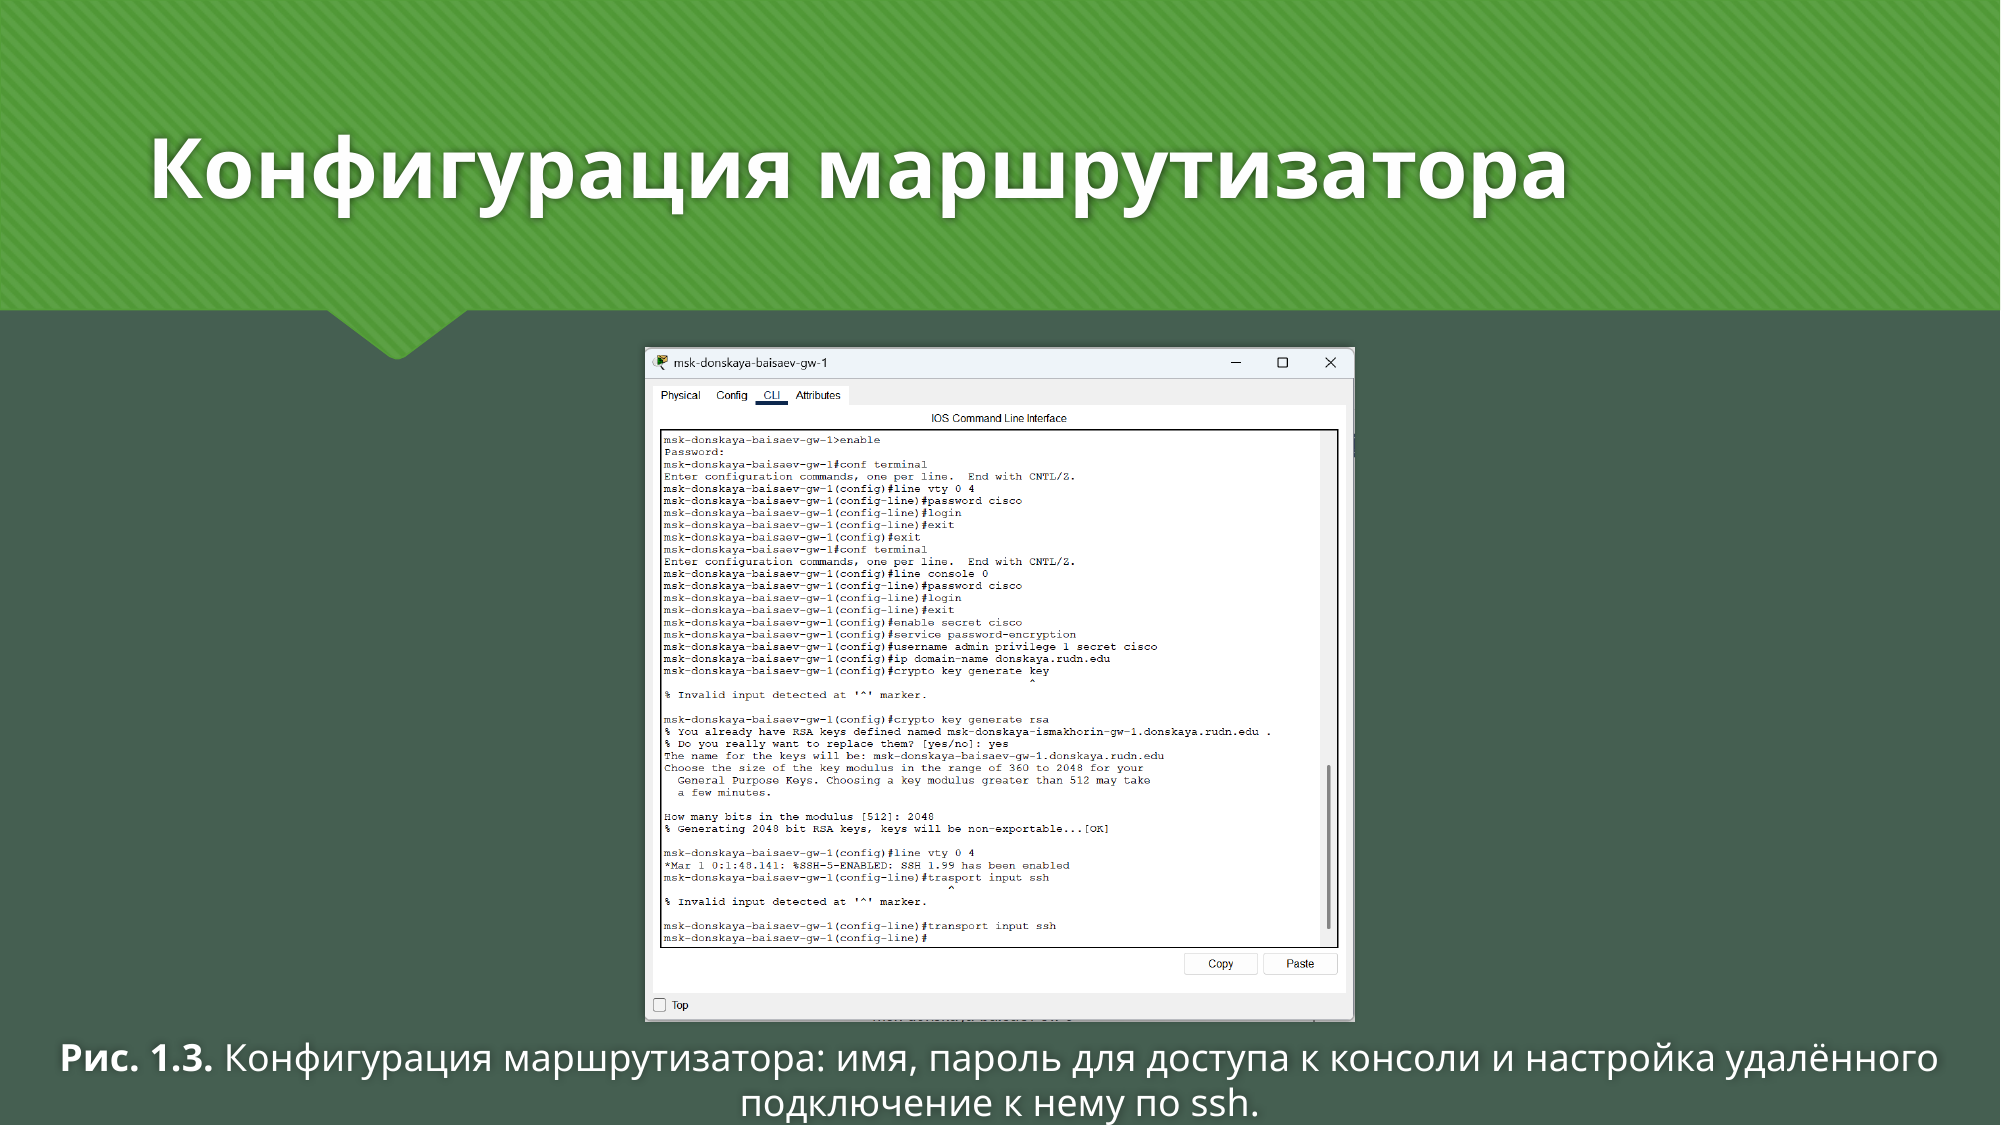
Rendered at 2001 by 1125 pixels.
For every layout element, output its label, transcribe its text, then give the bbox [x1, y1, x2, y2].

title Конфигурация маршрутизатора [132, 103, 1868, 223]
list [645, 347, 1355, 1022]
text_box Рис. 1.3. Конфигурация маршрутизатора: имя, пароль для доступа к консоли и настройка удалённого подключение к нему по ssh. [0, 1032, 2000, 1125]
